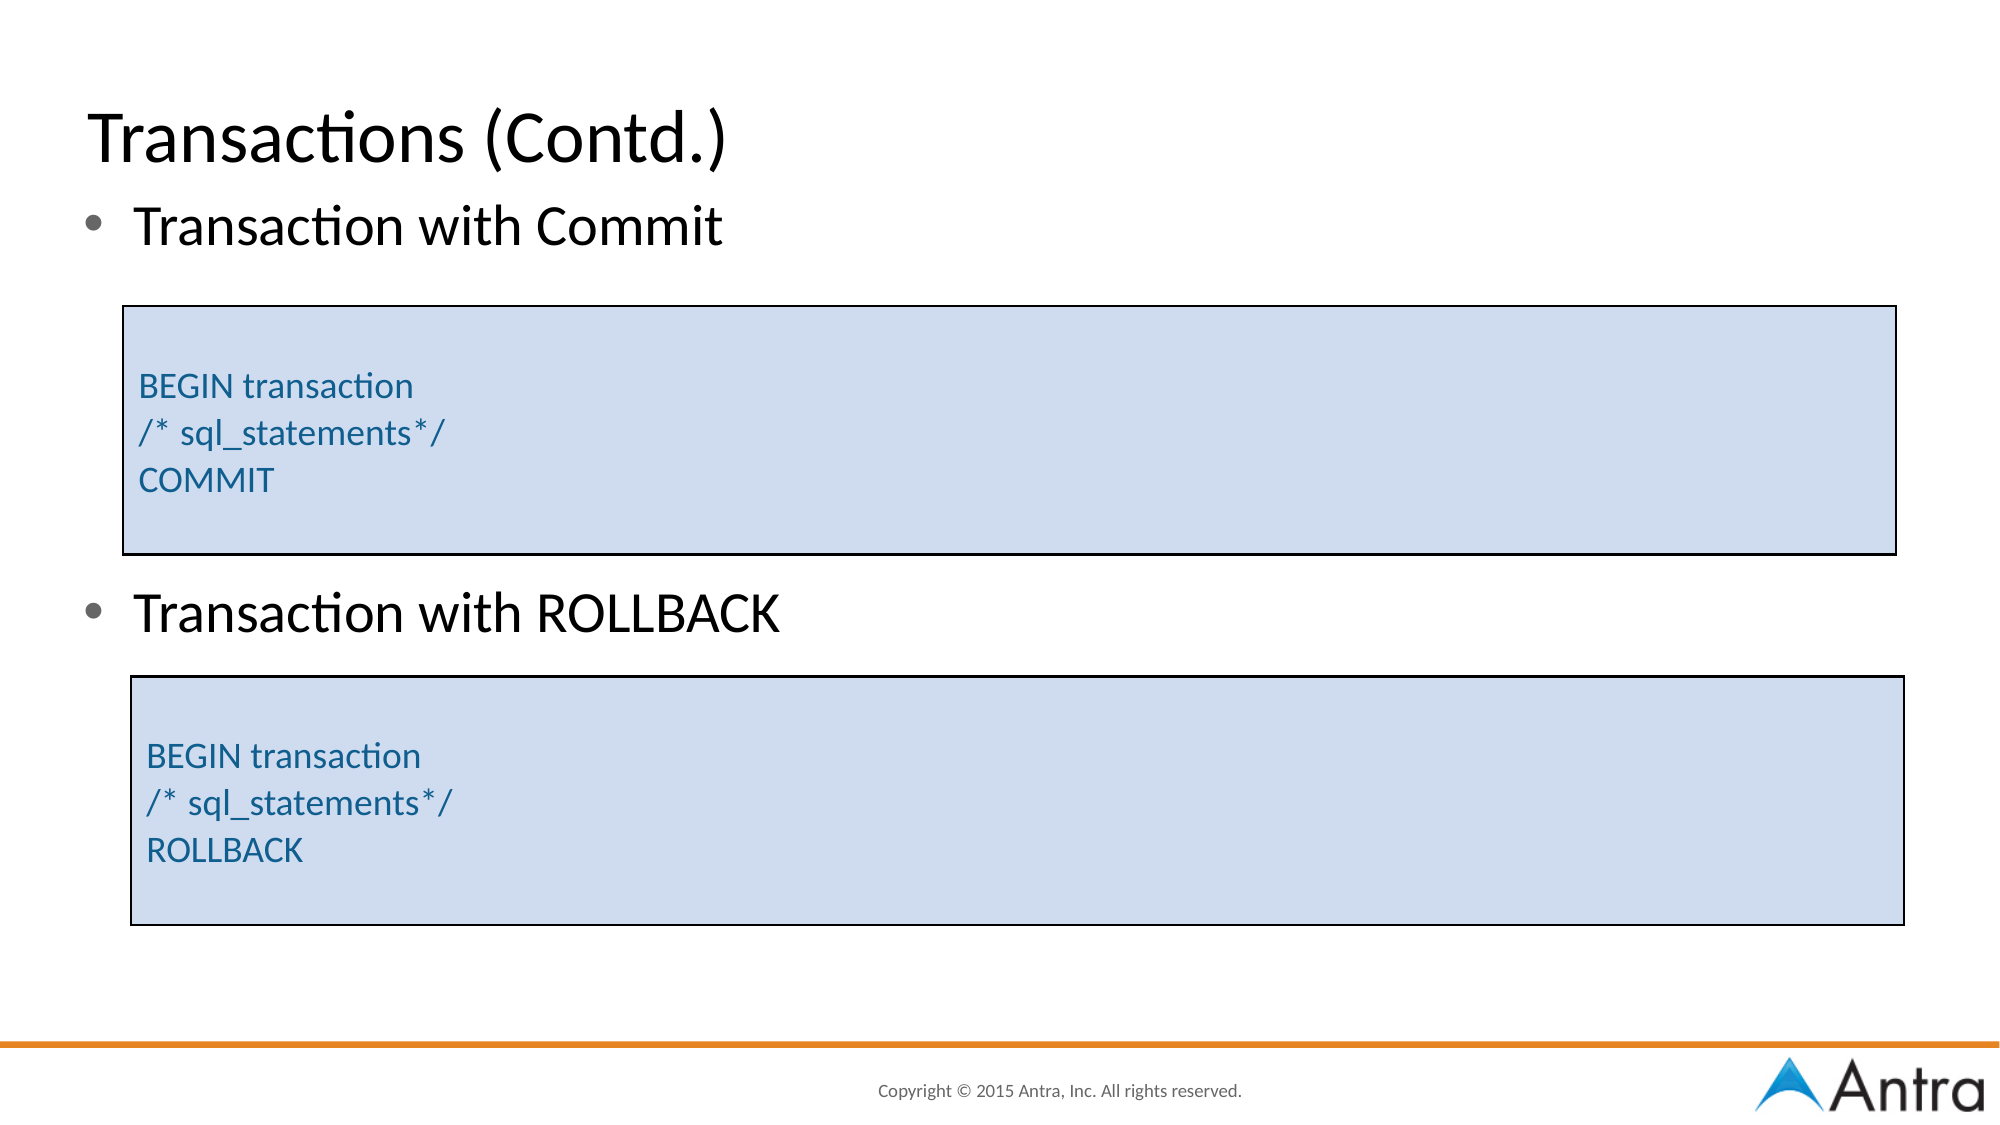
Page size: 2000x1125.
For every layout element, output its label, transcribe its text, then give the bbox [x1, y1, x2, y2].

text_box BEGIN transaction /* sql_statements*/ ROLLBACK [131, 676, 1905, 925]
list Transaction with Commit Transaction with ROLLBACK [83, 194, 1960, 564]
title Transactions (Contd.) [87, 66, 1913, 177]
text_box BEGIN transaction /* sql_statements*/ COMMIT [123, 306, 1897, 555]
picture [1744, 1048, 1994, 1122]
